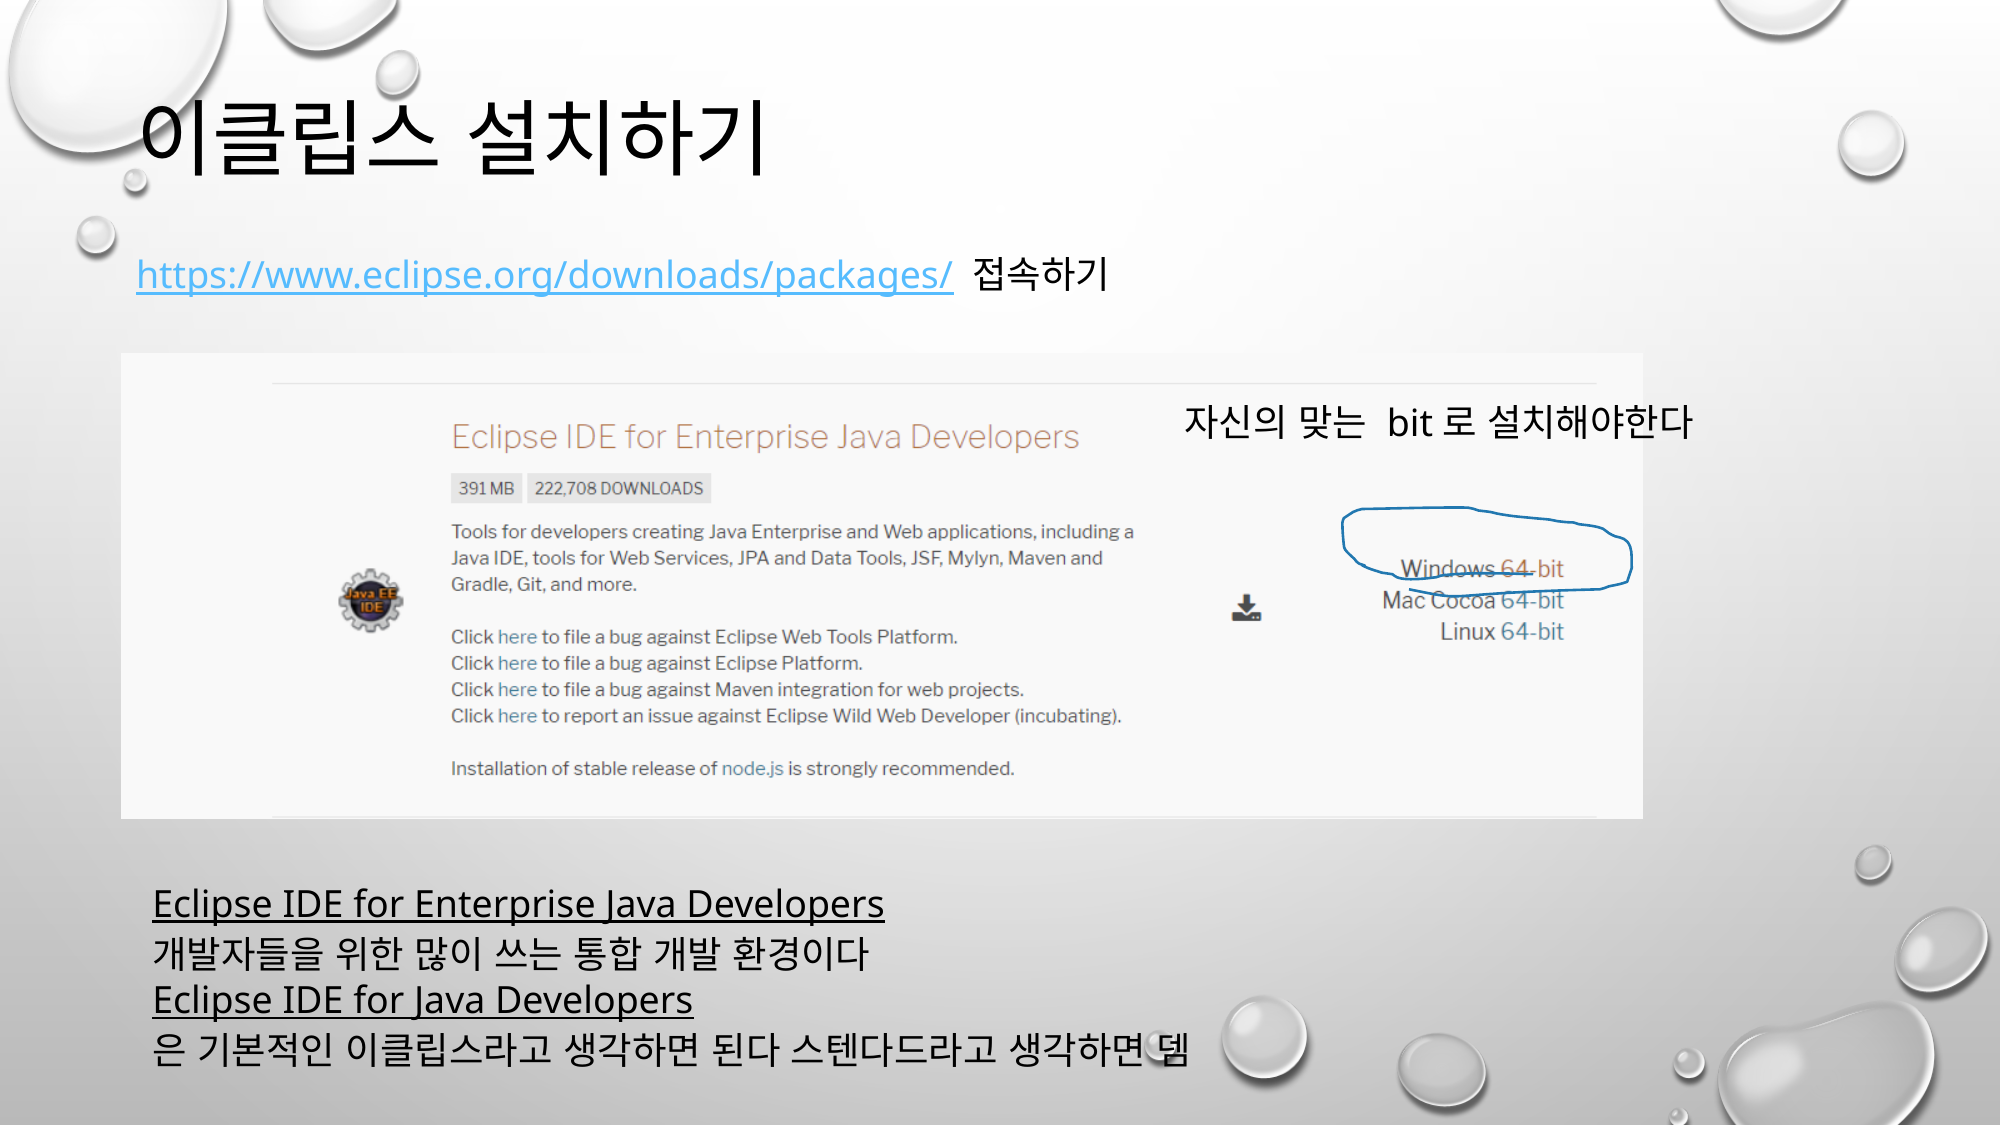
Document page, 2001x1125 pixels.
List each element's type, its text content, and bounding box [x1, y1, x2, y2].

text_box Eclipse IDE for Enterprise Java Developers 개발자들을 위한 많이 쓰는 통합 개발 환경이다 Eclipse IDE for Java Developers 은 기본적인 이클립스라고 생각하면 된다 스텐다드라고 생각하면 뎀 [137, 872, 1593, 1125]
text_box 자신의 맞는 bit로 설치해야한다 [1648, 391, 1879, 451]
text_box 이클립스 설치하기 [121, 78, 1790, 194]
text_box https://www.eclipse.org/downloads/packages/ 접속하기 [121, 243, 1223, 310]
picture [0, 0, 2000, 1125]
